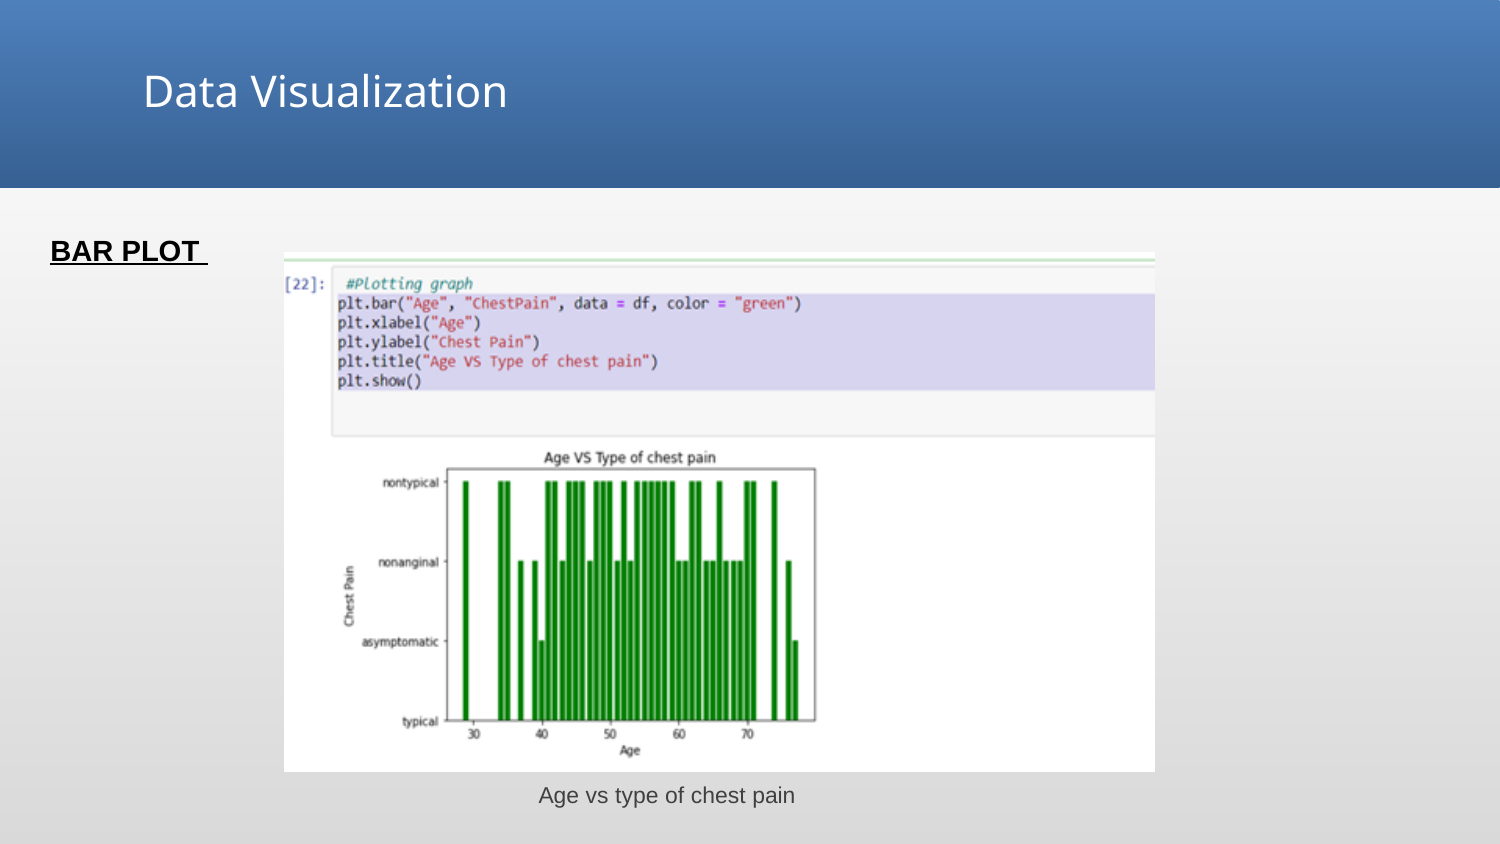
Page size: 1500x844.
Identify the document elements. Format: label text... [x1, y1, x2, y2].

picture [283, 251, 1155, 772]
title Data Visualization [131, 12, 1369, 176]
text_box BAR PLOT [35, 212, 528, 283]
text_box Age vs type of chest pain [523, 780, 1016, 822]
